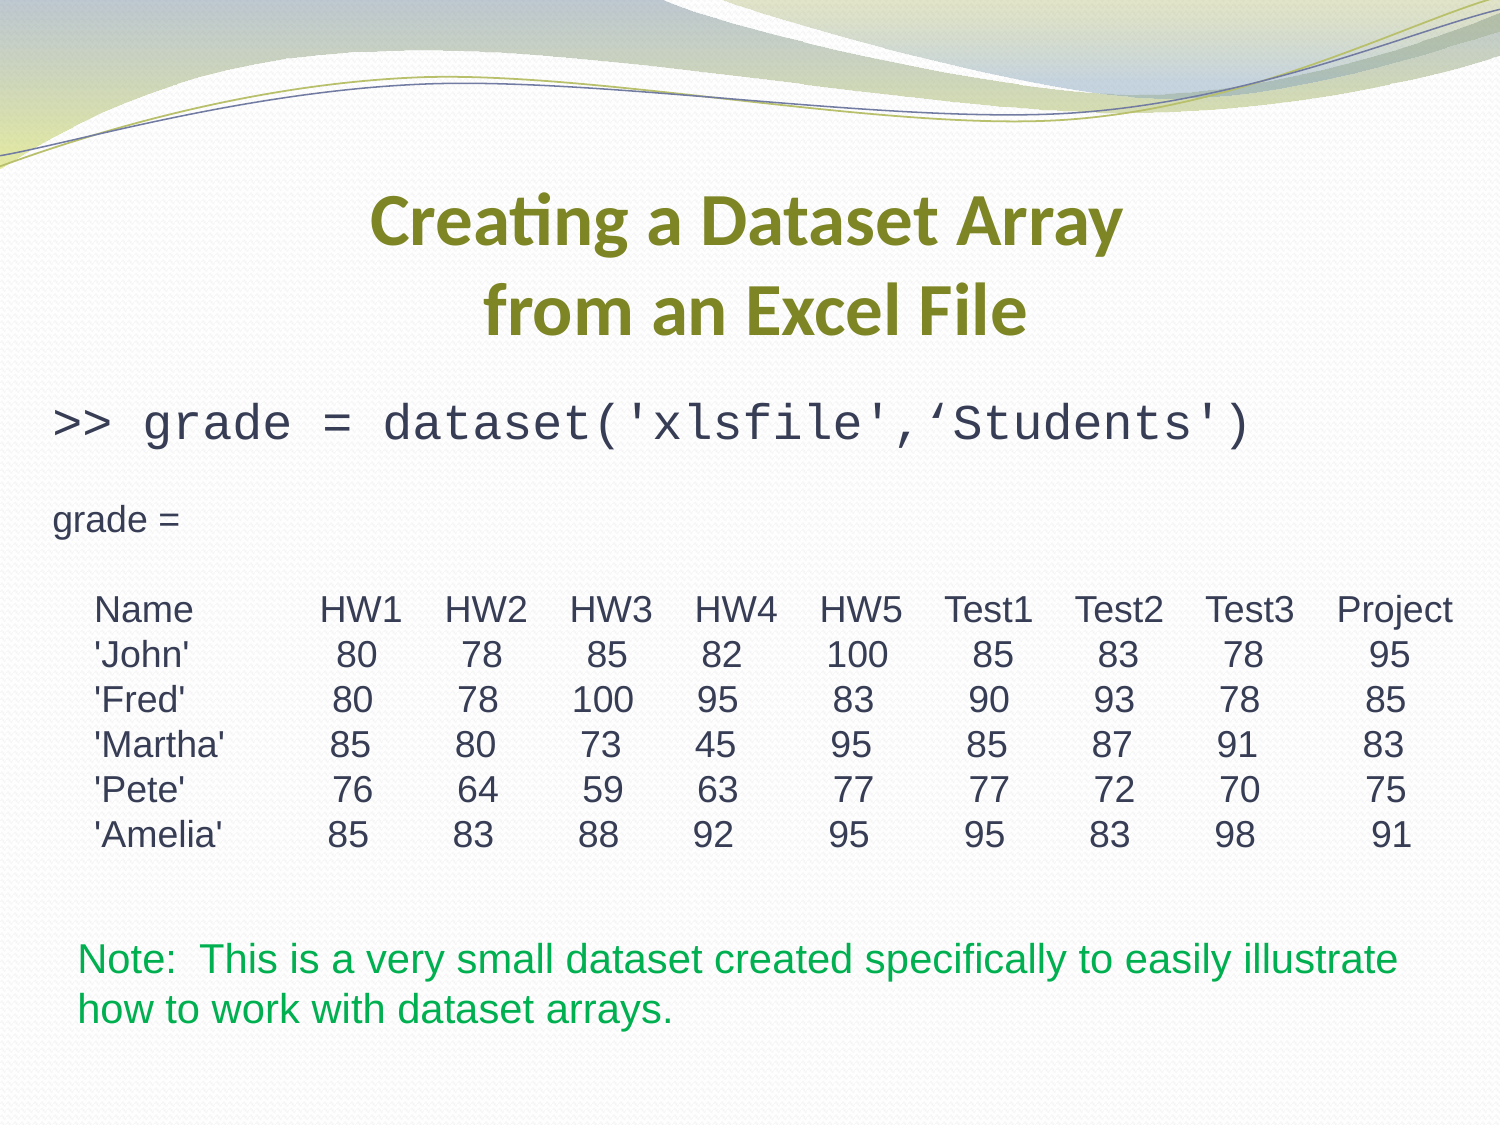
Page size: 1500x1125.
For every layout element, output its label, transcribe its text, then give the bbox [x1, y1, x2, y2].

title Creating a Dataset Array from an Excel File [75, 162, 1438, 337]
text_box >> grade = dataset('xlsfile',‘Students') grade = Name HW1 HW2 HW3 HW4 HW5 Test1 Test2 Test3 Project 'John' 80 78 85 82 100 85 83 78 95 'Fred' 80 78 100 95 83 90 93 78 85 'Martha' 85 80 73 45 95 85 87 91 83 'Pete' 76 64 59 63 77 77 72 70 75 'Amelia' 85 83 88 92 95 95 83 98 91 [37, 337, 1475, 863]
text_box Note: This is a very small dataset created specifically to easily illustrate how to work with dataset arrays. [62, 924, 1450, 1040]
